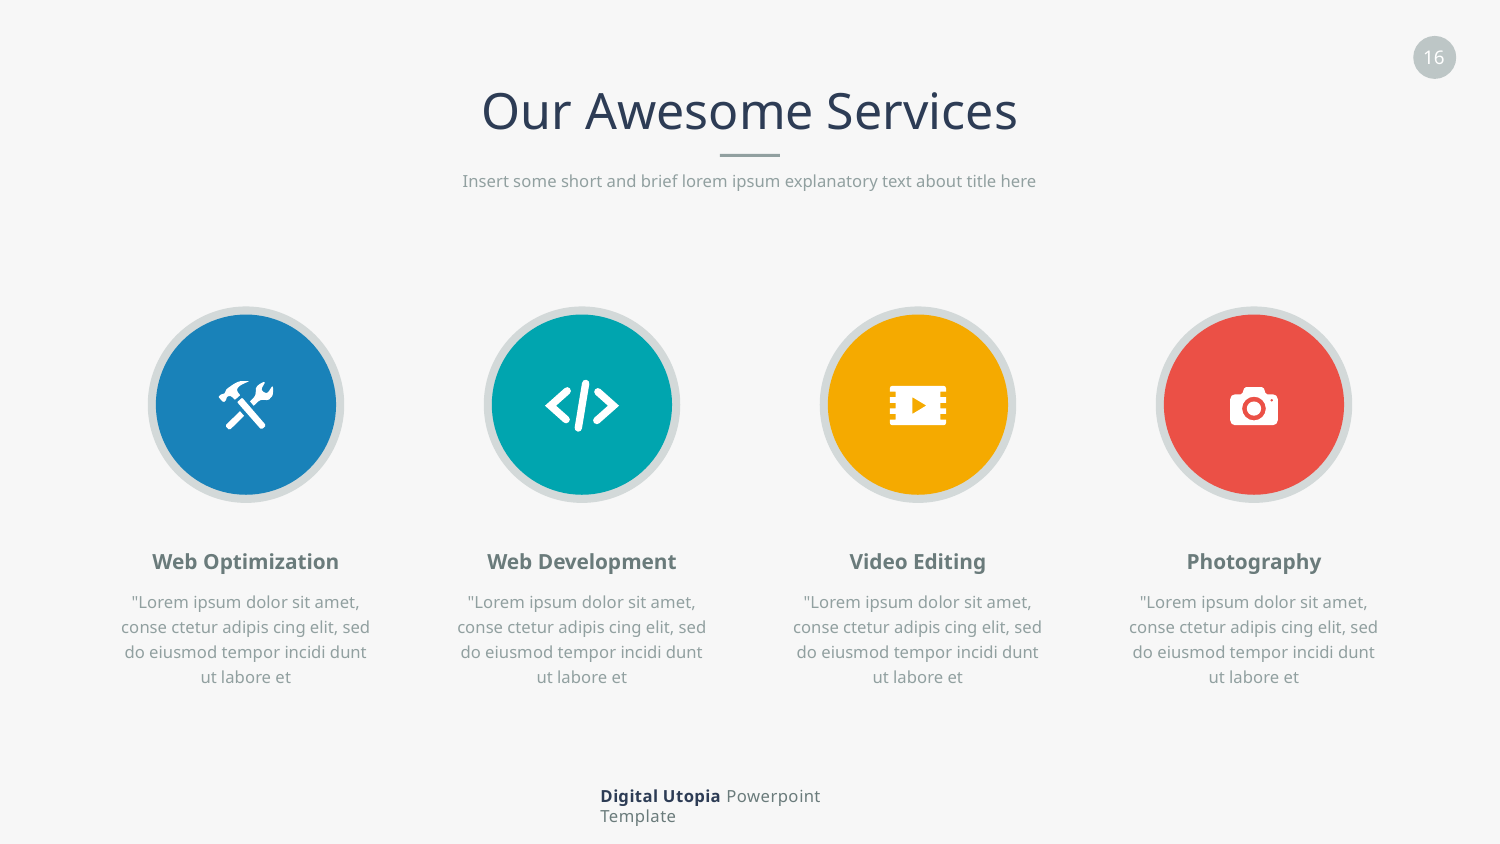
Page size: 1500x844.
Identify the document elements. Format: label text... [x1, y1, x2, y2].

list Our Awesome Services [112, 79, 1388, 146]
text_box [791, 306, 1044, 688]
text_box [455, 306, 708, 688]
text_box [1127, 306, 1380, 688]
list Insert some short and brief lorem ipsum explanatory text about title here [112, 170, 1388, 196]
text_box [119, 306, 372, 688]
